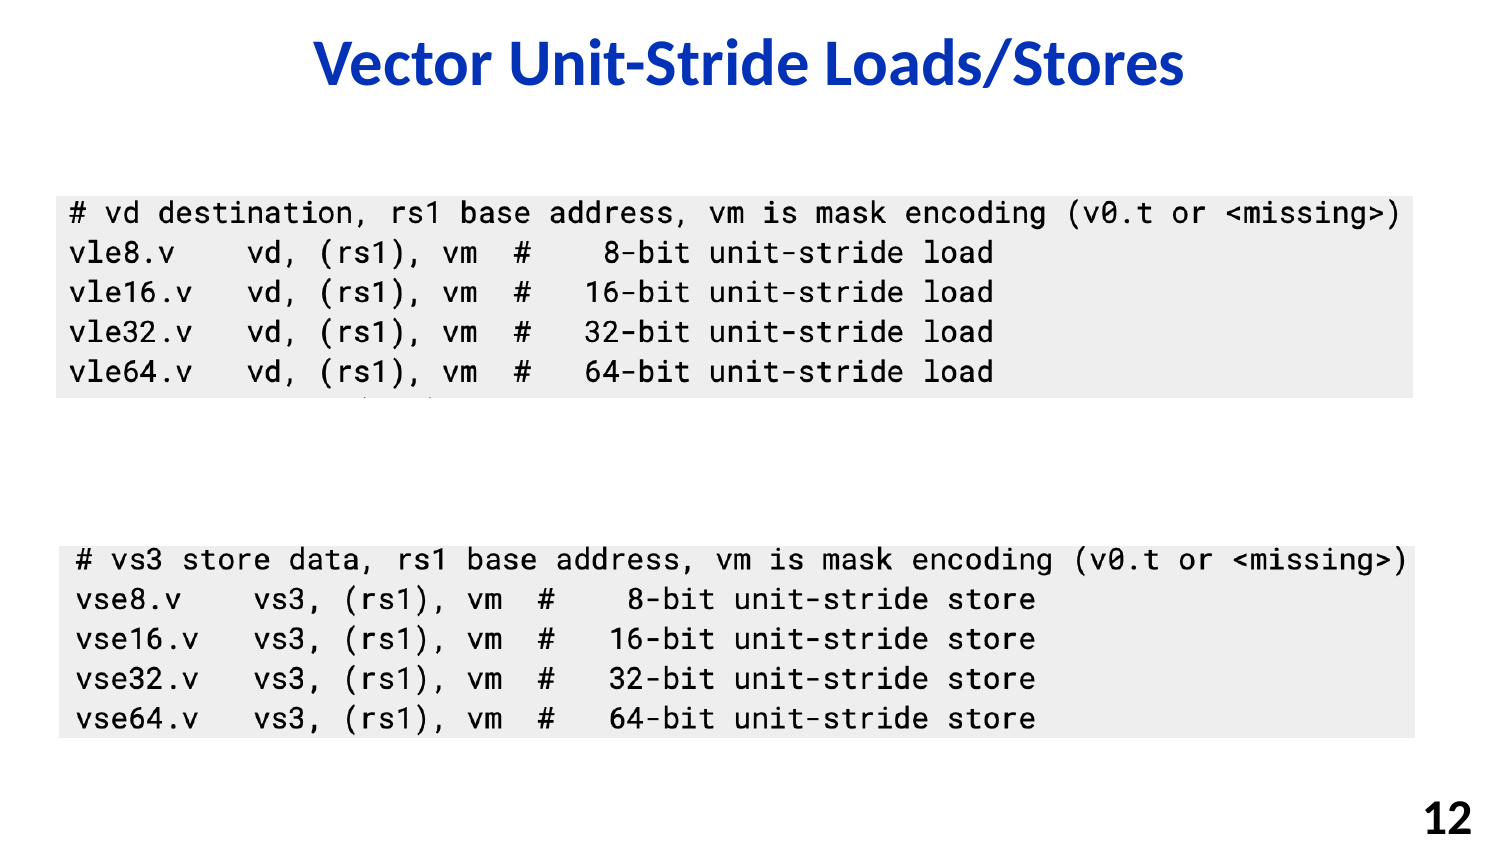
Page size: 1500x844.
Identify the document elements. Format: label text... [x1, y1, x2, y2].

title Vector Unit-Stride Loads/Stores [87, 18, 1413, 110]
slide_number 12 [1174, 796, 1488, 834]
picture [56, 196, 1413, 398]
picture [58, 546, 1415, 739]
